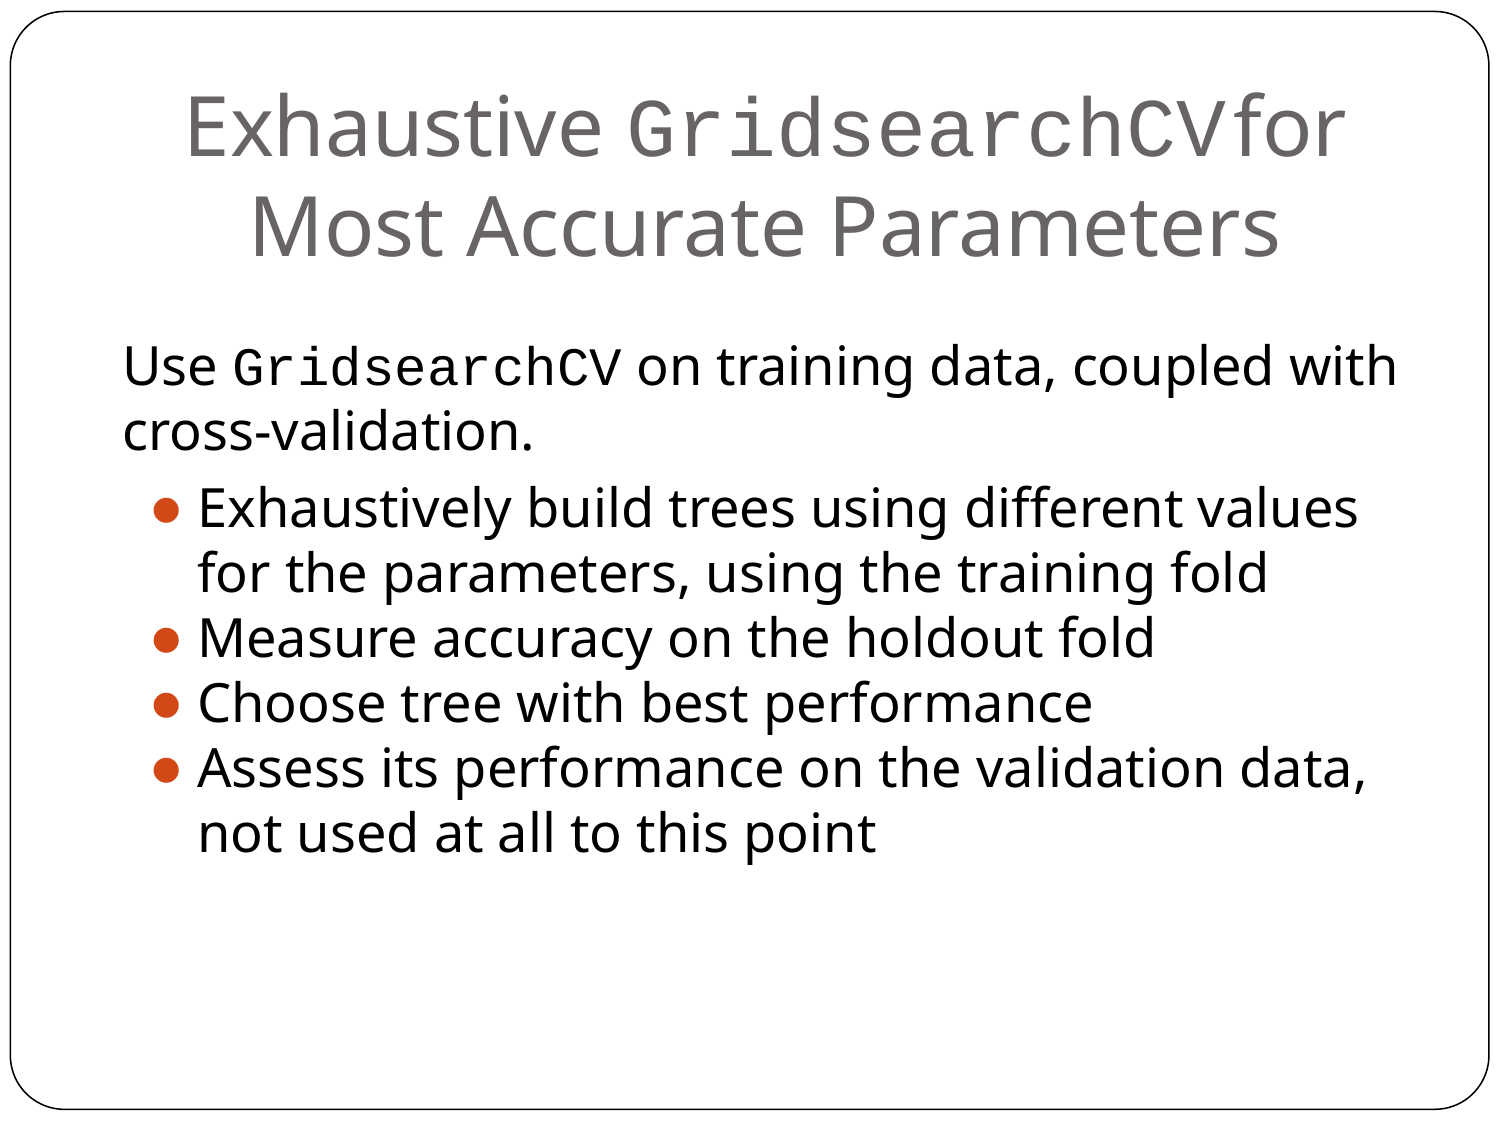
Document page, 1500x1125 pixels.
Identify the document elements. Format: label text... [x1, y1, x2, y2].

list Use GridsearchCV on training data, coupled with cross-validation. Exhaustively build trees using different values for the parameters, using the training fold Measure accuracy on the holdout fold Choose tree with best performance Assess its performance on the validation data, not used at all to this point [107, 323, 1433, 976]
title Exhaustive GridsearchCV for Most Accurate Parameters [151, 74, 1379, 288]
